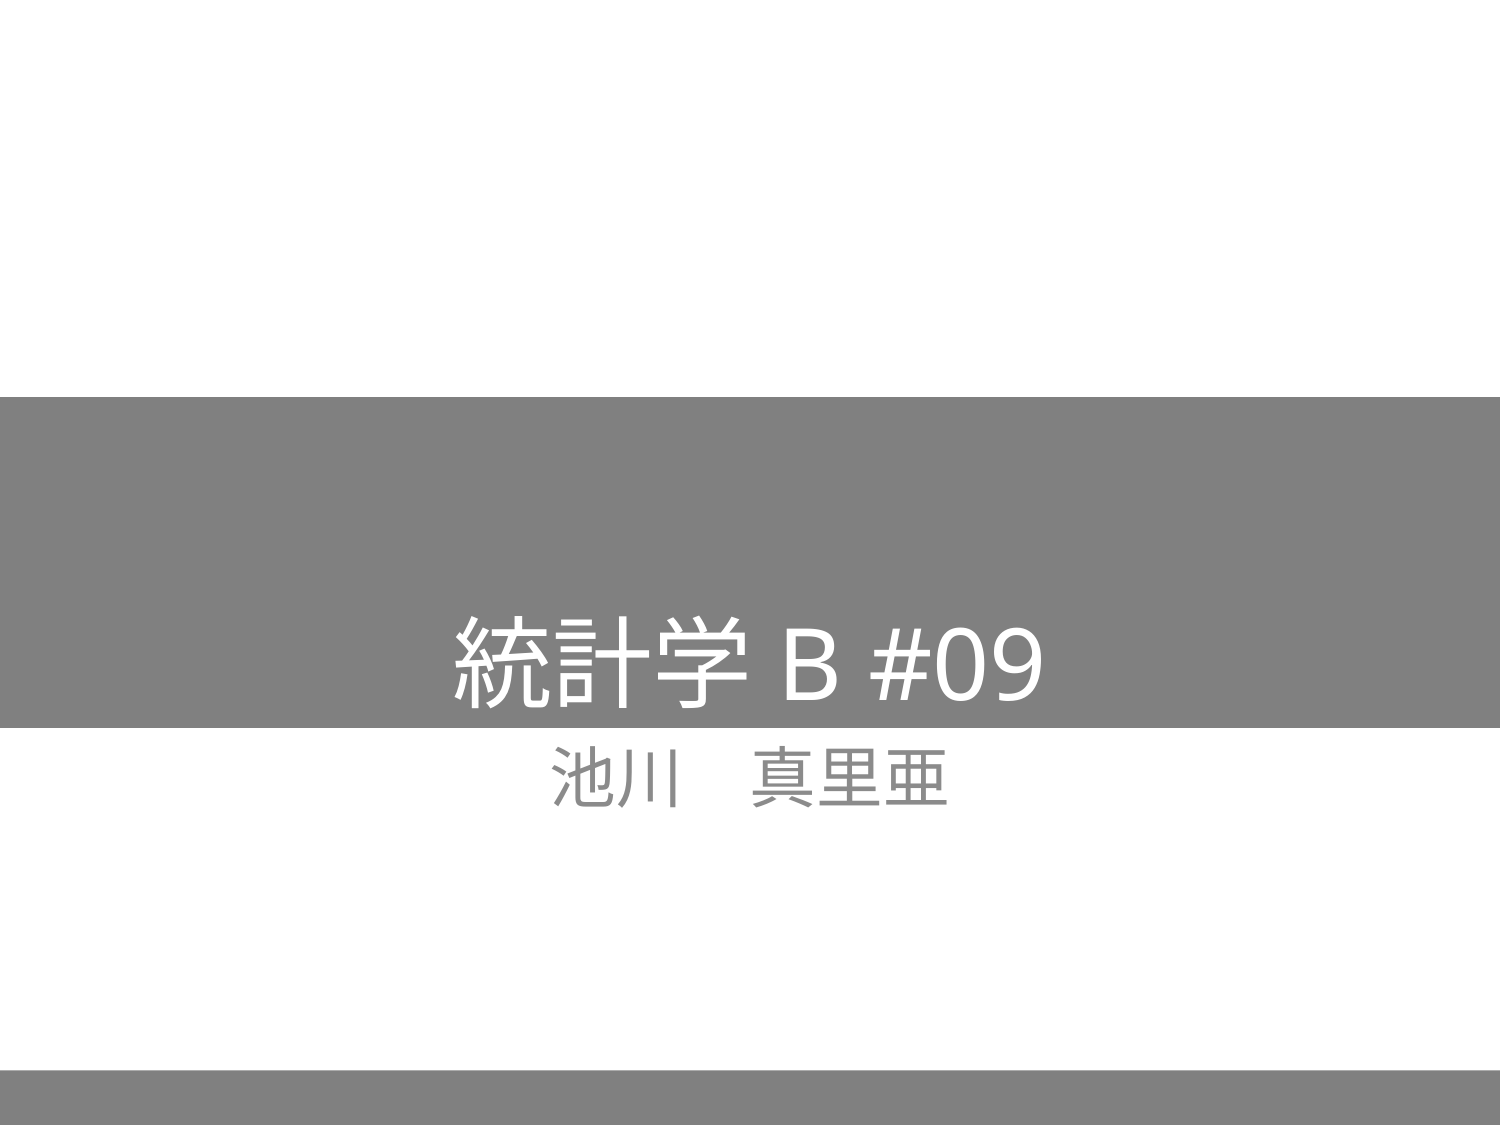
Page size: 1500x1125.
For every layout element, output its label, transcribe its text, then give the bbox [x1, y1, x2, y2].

title 統計学B #09 [0, 397, 1500, 727]
subtitle 池川 真里亜 [0, 727, 1500, 890]
